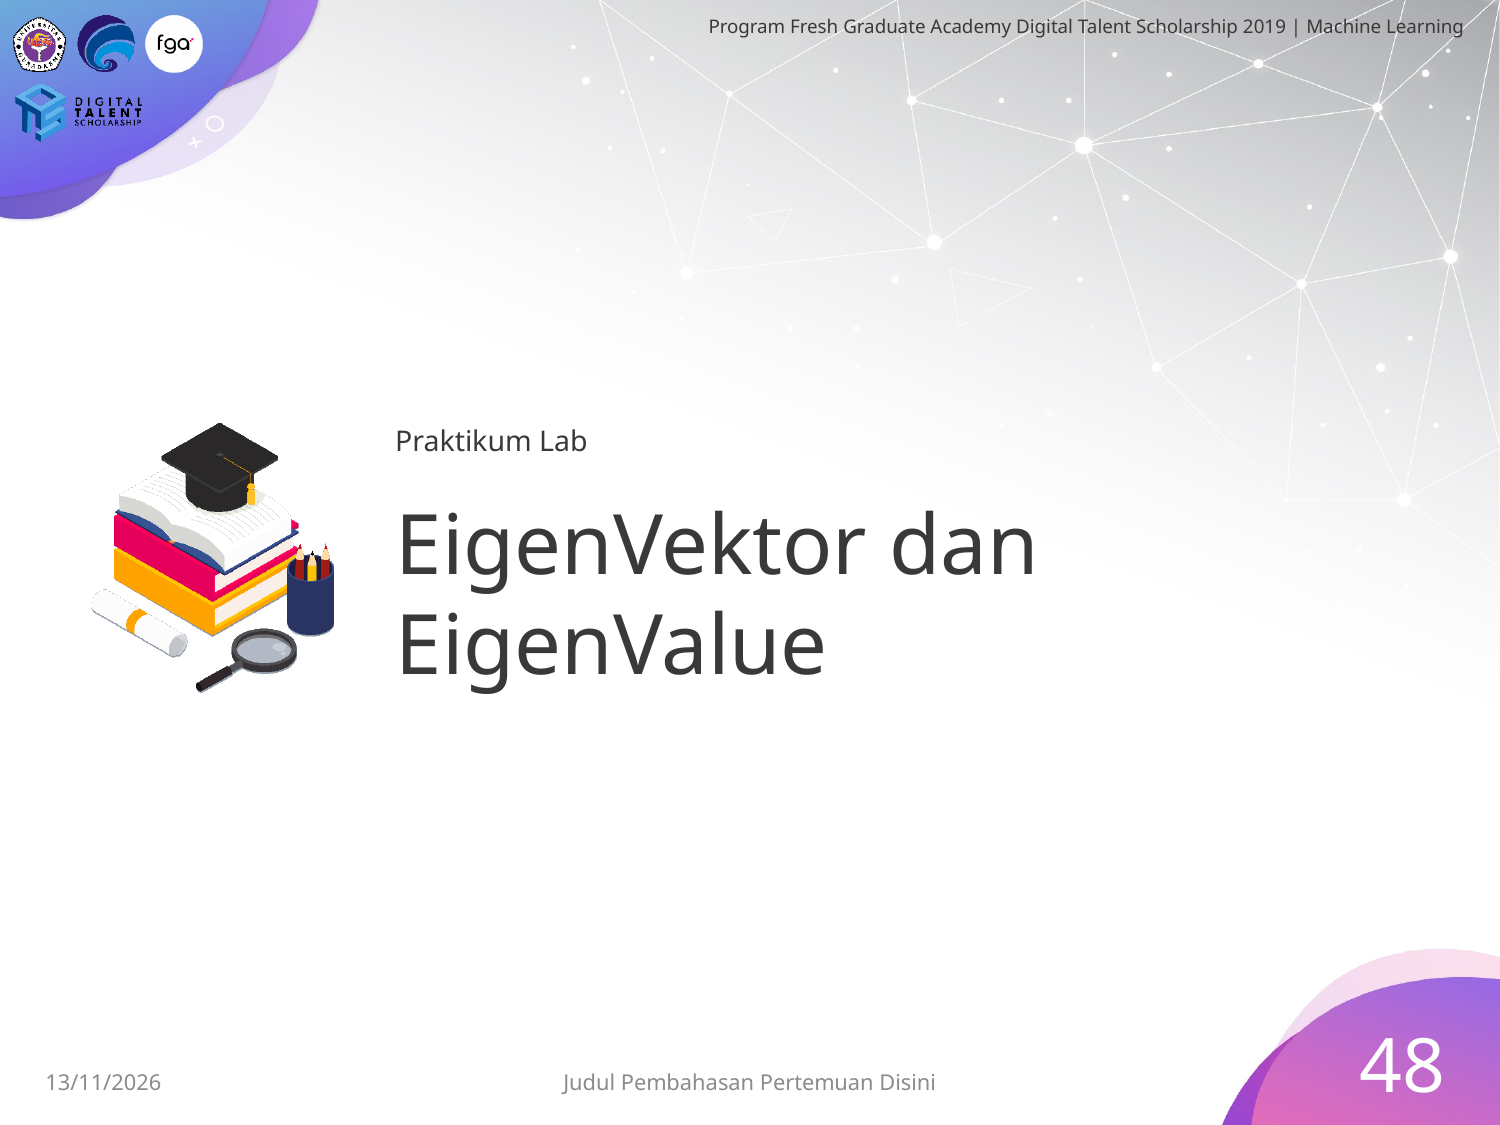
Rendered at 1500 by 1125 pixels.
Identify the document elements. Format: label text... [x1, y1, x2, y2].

title EigenVektor dan EigenValue [380, 483, 1413, 700]
footer Judul Pembahasan Pertemuan Disini [382, 1053, 1118, 1114]
list Praktikum Lab [380, 415, 1396, 465]
slide_number 48 [1327, 1023, 1478, 1114]
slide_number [30, 1053, 272, 1114]
picture [0, 0, 1500, 1125]
